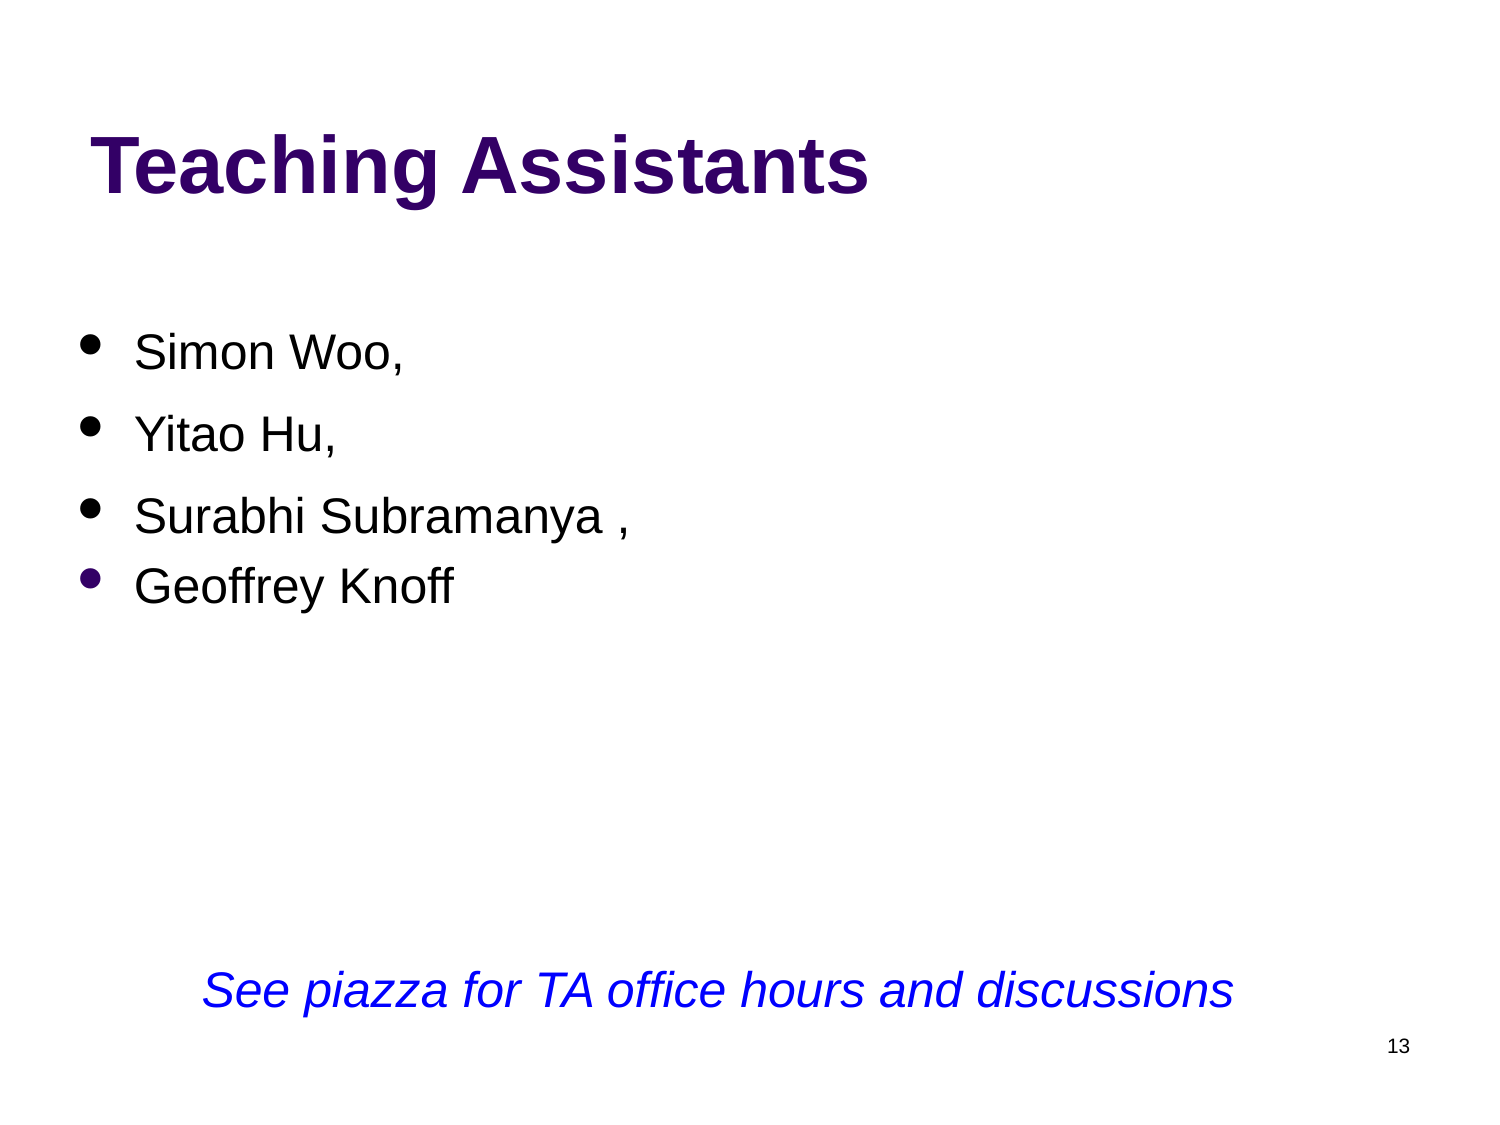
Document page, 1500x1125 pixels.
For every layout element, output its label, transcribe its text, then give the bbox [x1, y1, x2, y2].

slide_number 13 [1074, 1024, 1426, 1101]
title Teaching Assistants [75, 75, 1425, 218]
list Simon Woo, Yitao Hu, Surabhi Subramanya , Geoffrey Knoff [62, 299, 1200, 868]
text_box See piazza for TA office hours and discussions [186, 949, 1250, 1025]
